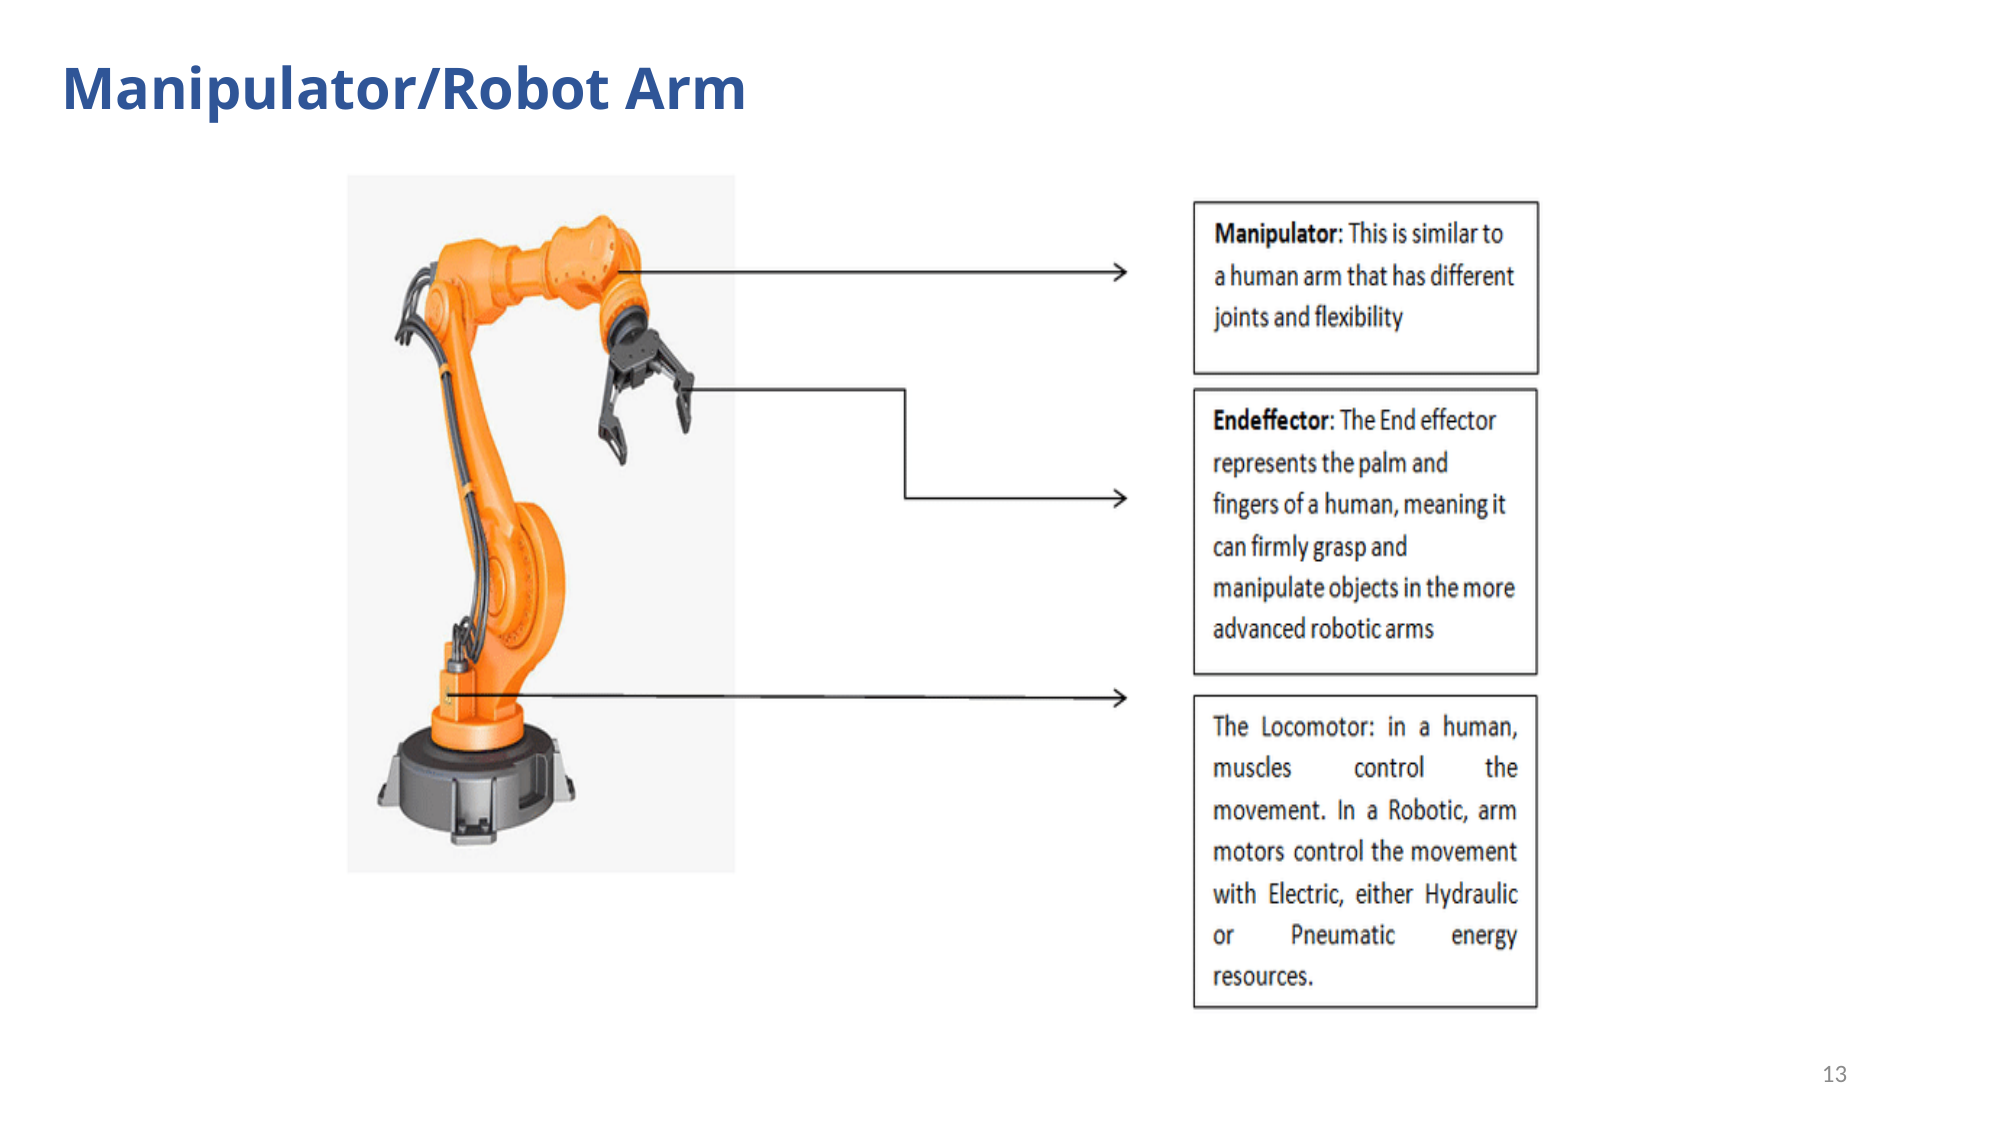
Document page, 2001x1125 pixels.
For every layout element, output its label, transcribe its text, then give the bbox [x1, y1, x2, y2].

picture [332, 154, 1563, 1030]
slide_number 13 [1412, 1042, 1863, 1103]
title Manipulator/Robot Arm [46, 51, 1772, 210]
